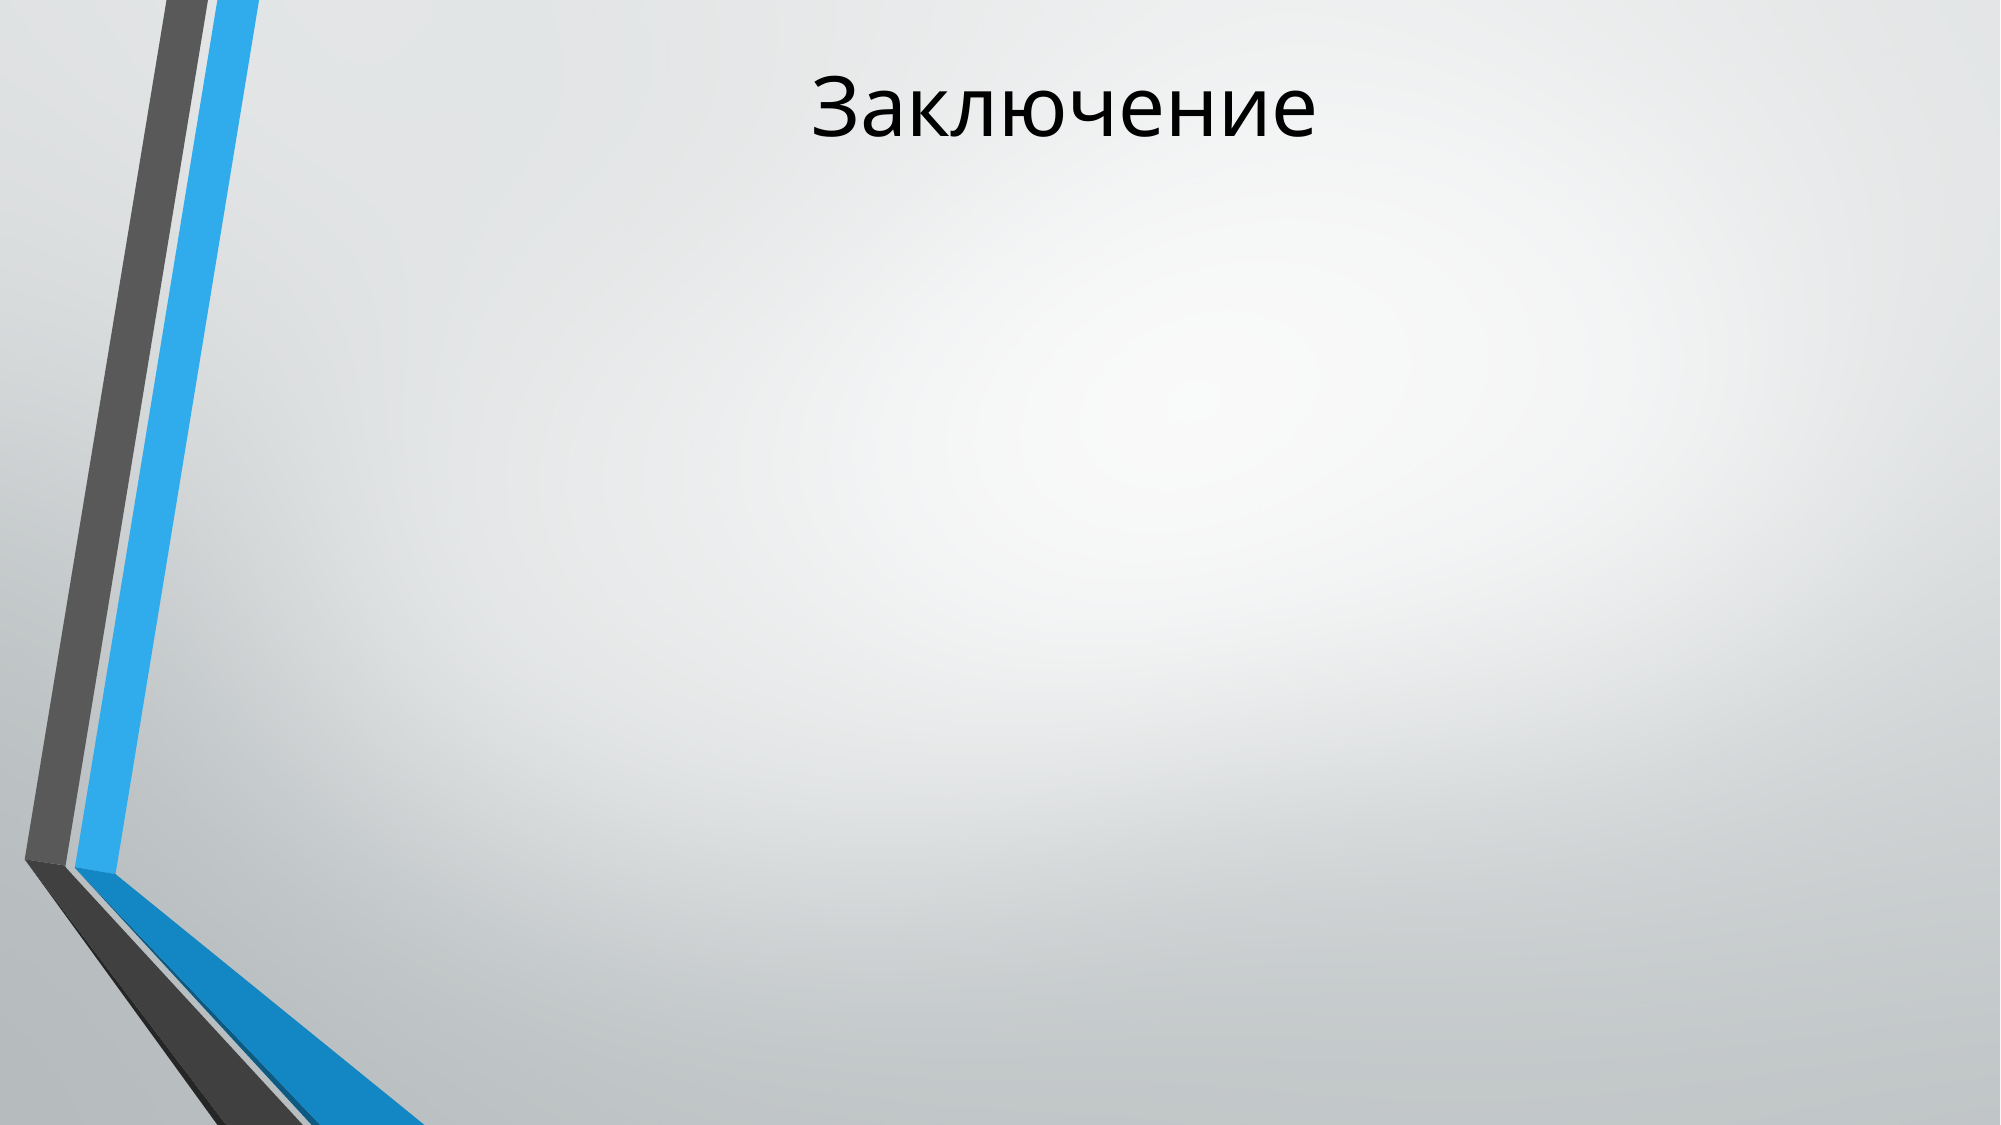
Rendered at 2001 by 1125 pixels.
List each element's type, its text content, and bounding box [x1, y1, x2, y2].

title Заключение [735, 34, 1396, 172]
